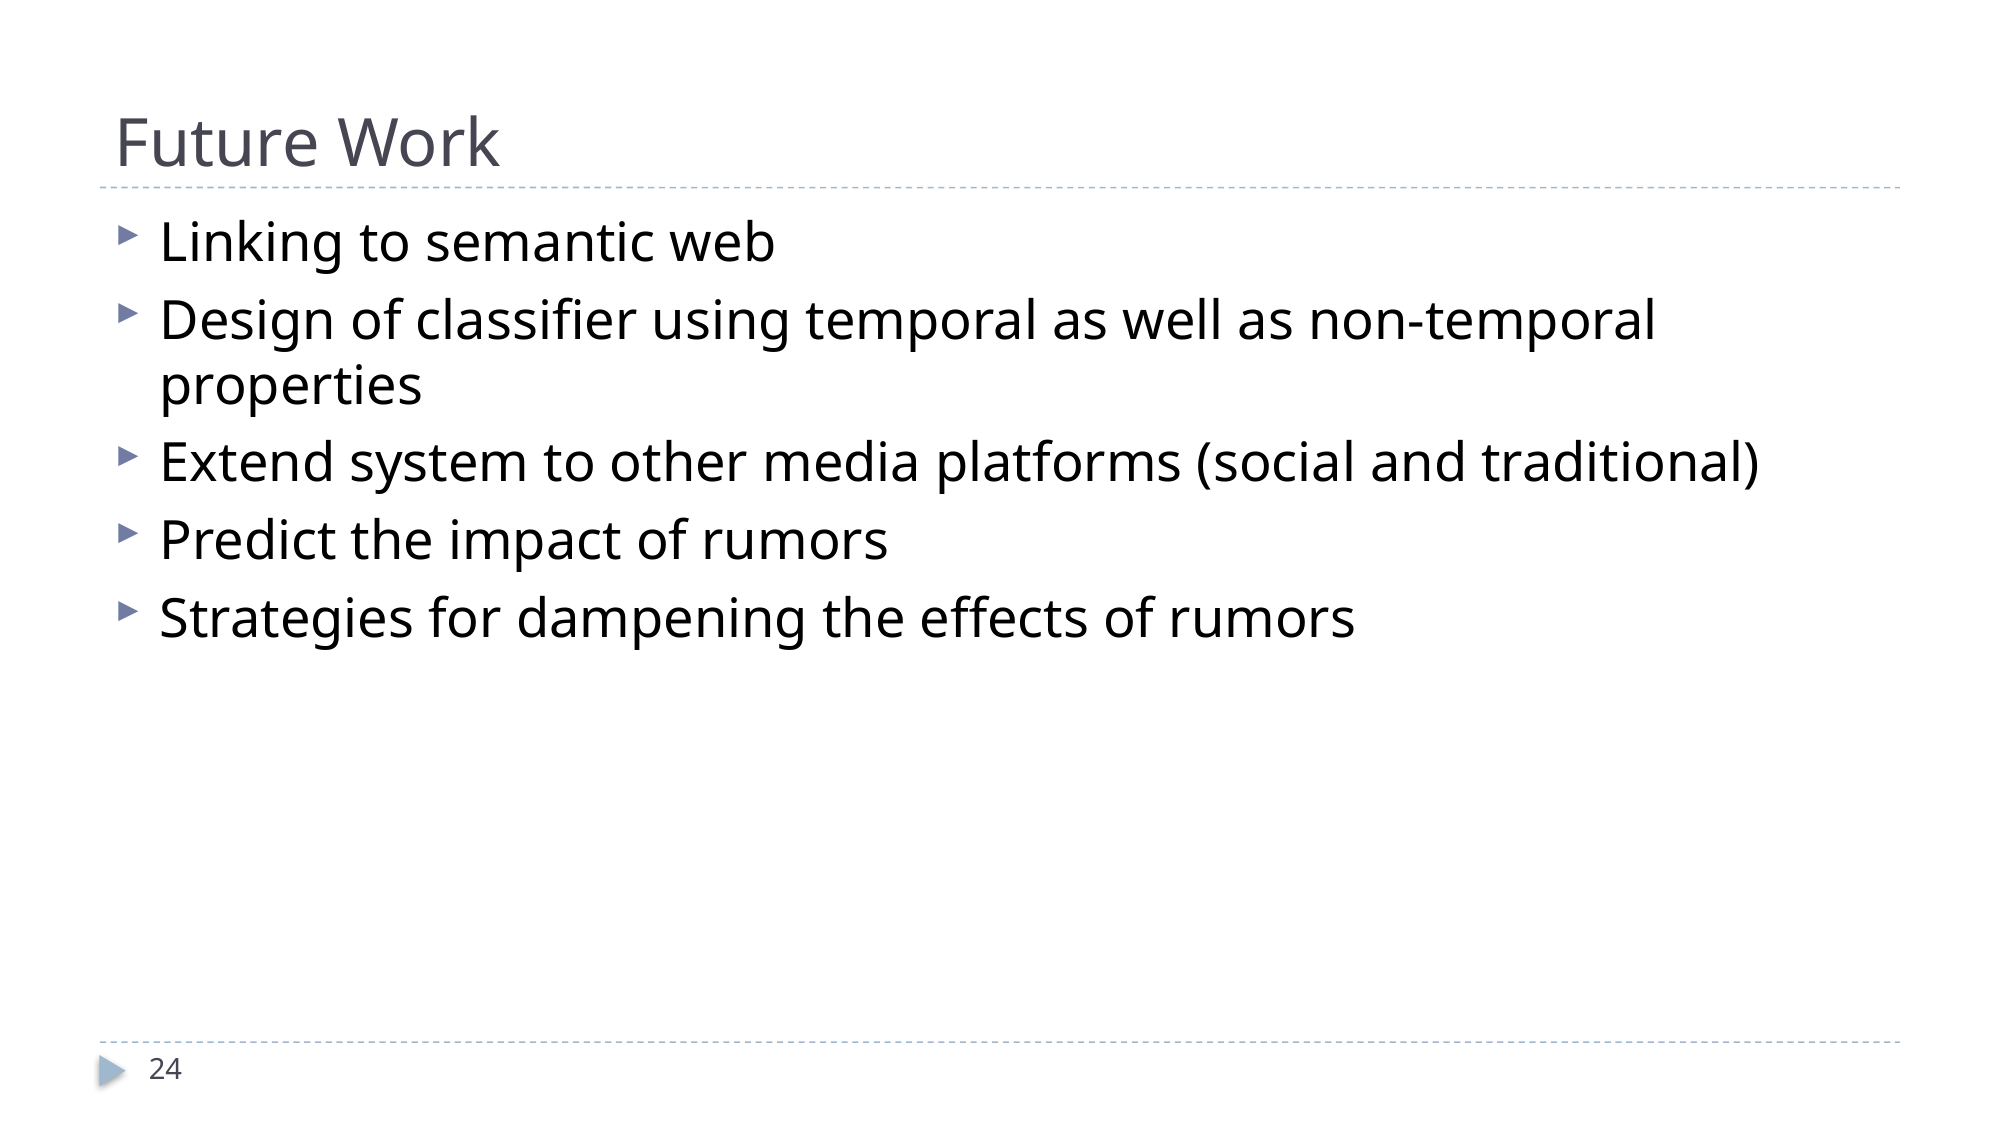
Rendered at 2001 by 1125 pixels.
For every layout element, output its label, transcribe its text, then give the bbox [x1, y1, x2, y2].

list Linking to semantic web Design of classifier using temporal as well as non-temporal properties Extend system to other media platforms (social and traditional) Predict the impact of rumors Strategies for dampening the effects of rumors [99, 200, 1900, 1010]
slide_number 24 [133, 1042, 568, 1103]
title Future Work [99, 24, 1900, 188]
